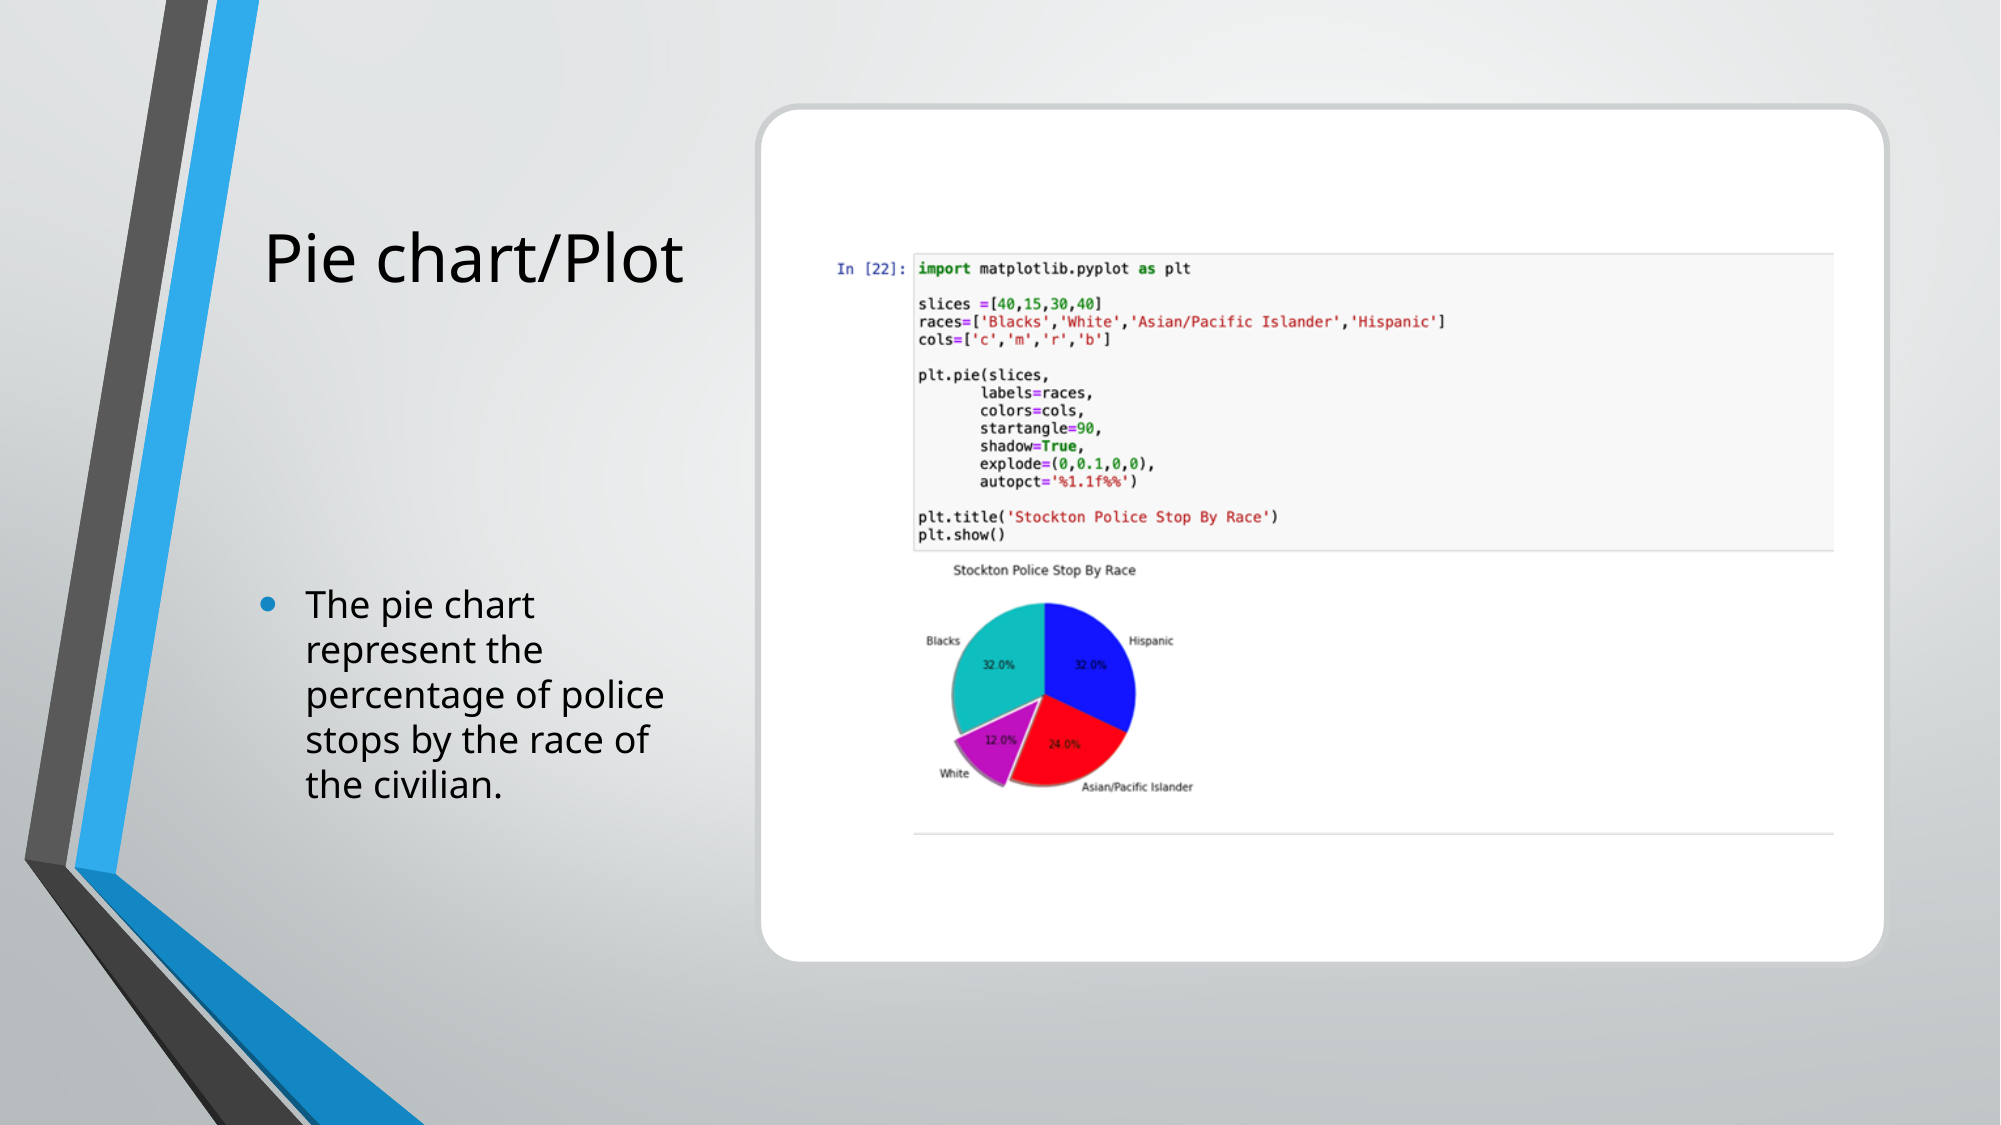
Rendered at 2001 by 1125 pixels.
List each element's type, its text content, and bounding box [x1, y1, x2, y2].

text_box The pie chart represent the percentage of police stops by the race of the civilian. [425, 437, 705, 950]
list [810, 243, 1834, 835]
text_box [756, 105, 1889, 967]
title Pie chart/Plot [425, 112, 705, 400]
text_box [24, 0, 425, 1125]
